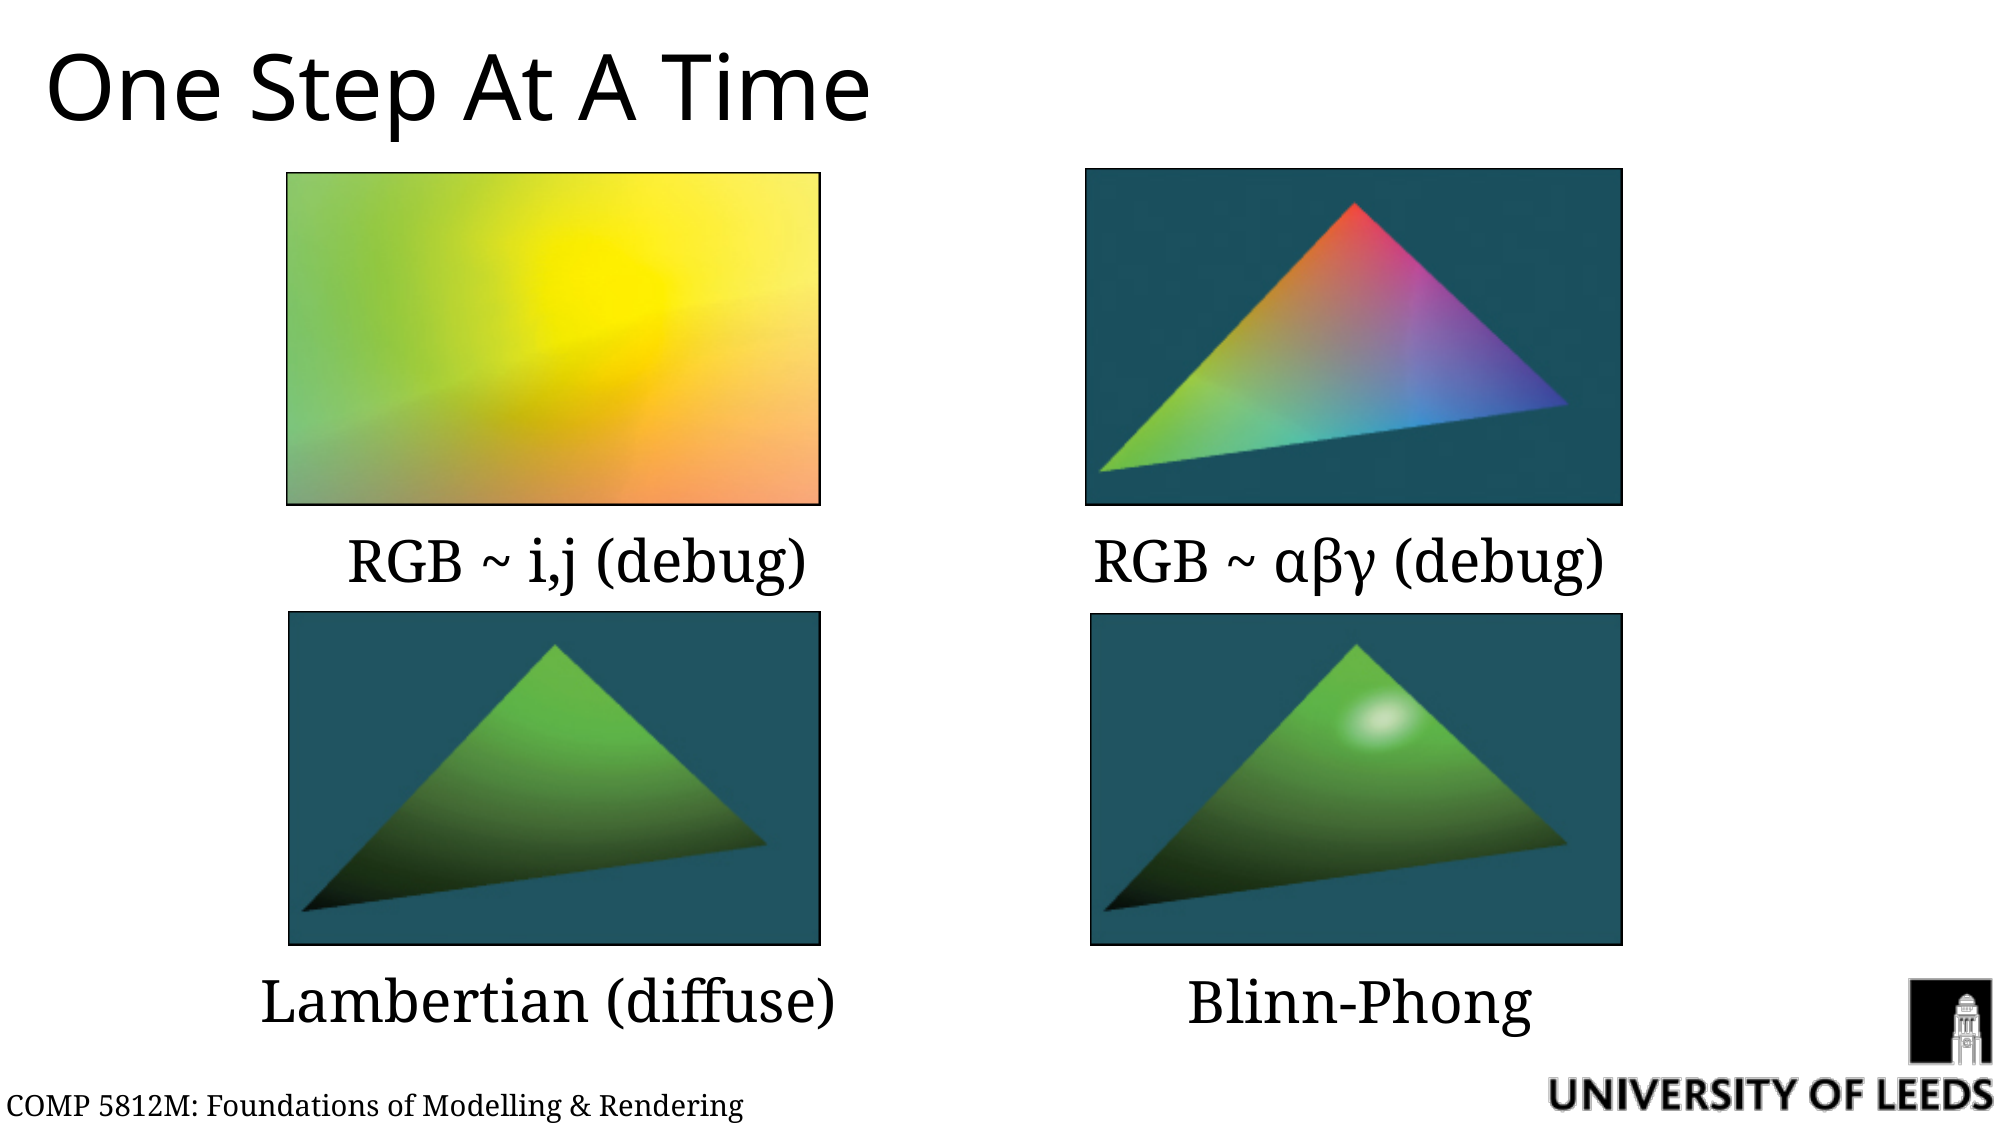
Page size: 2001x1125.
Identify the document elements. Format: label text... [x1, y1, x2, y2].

text_box RGB ~ i,j (debug) [341, 517, 814, 600]
picture [1090, 613, 2000, 1125]
text_box RGB ~ αβγ (debug) [1087, 517, 1613, 600]
text_box Blinn-Phong [1181, 959, 1540, 1042]
text_box Lambertian (diffuse) [254, 957, 844, 1040]
picture [288, 611, 821, 946]
picture [286, 172, 821, 506]
picture [1085, 168, 1623, 506]
title One Step At A Time [29, 7, 1971, 174]
